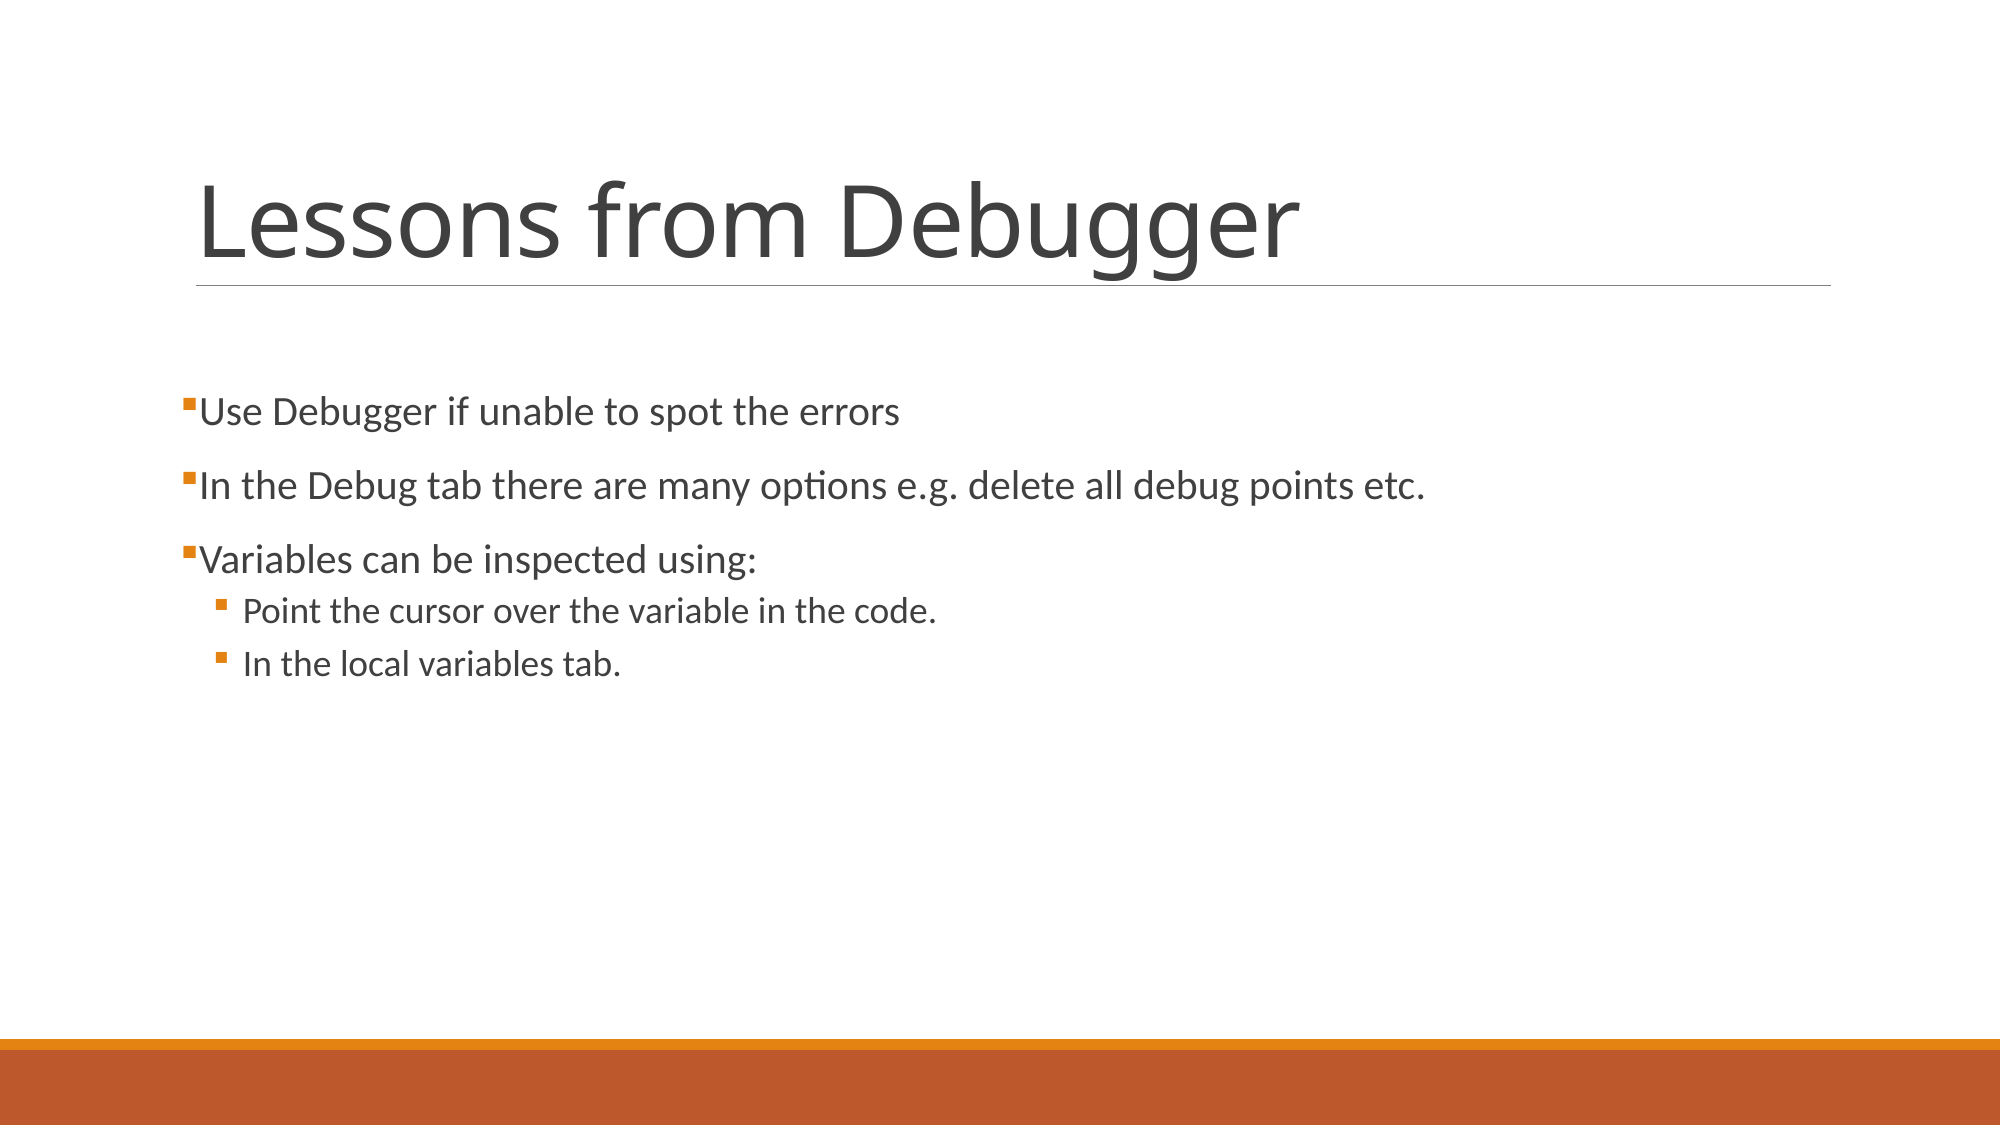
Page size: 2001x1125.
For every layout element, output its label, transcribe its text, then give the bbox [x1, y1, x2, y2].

list Use Debugger if unable to spot the errors In the Debug tab there are many options e.g. delete all debug points etc. Variables can be inspected using: Point the cursor over the variable in the code. In the local variables tab. [180, 302, 1830, 963]
title Lessons from Debugger [180, 47, 1830, 285]
